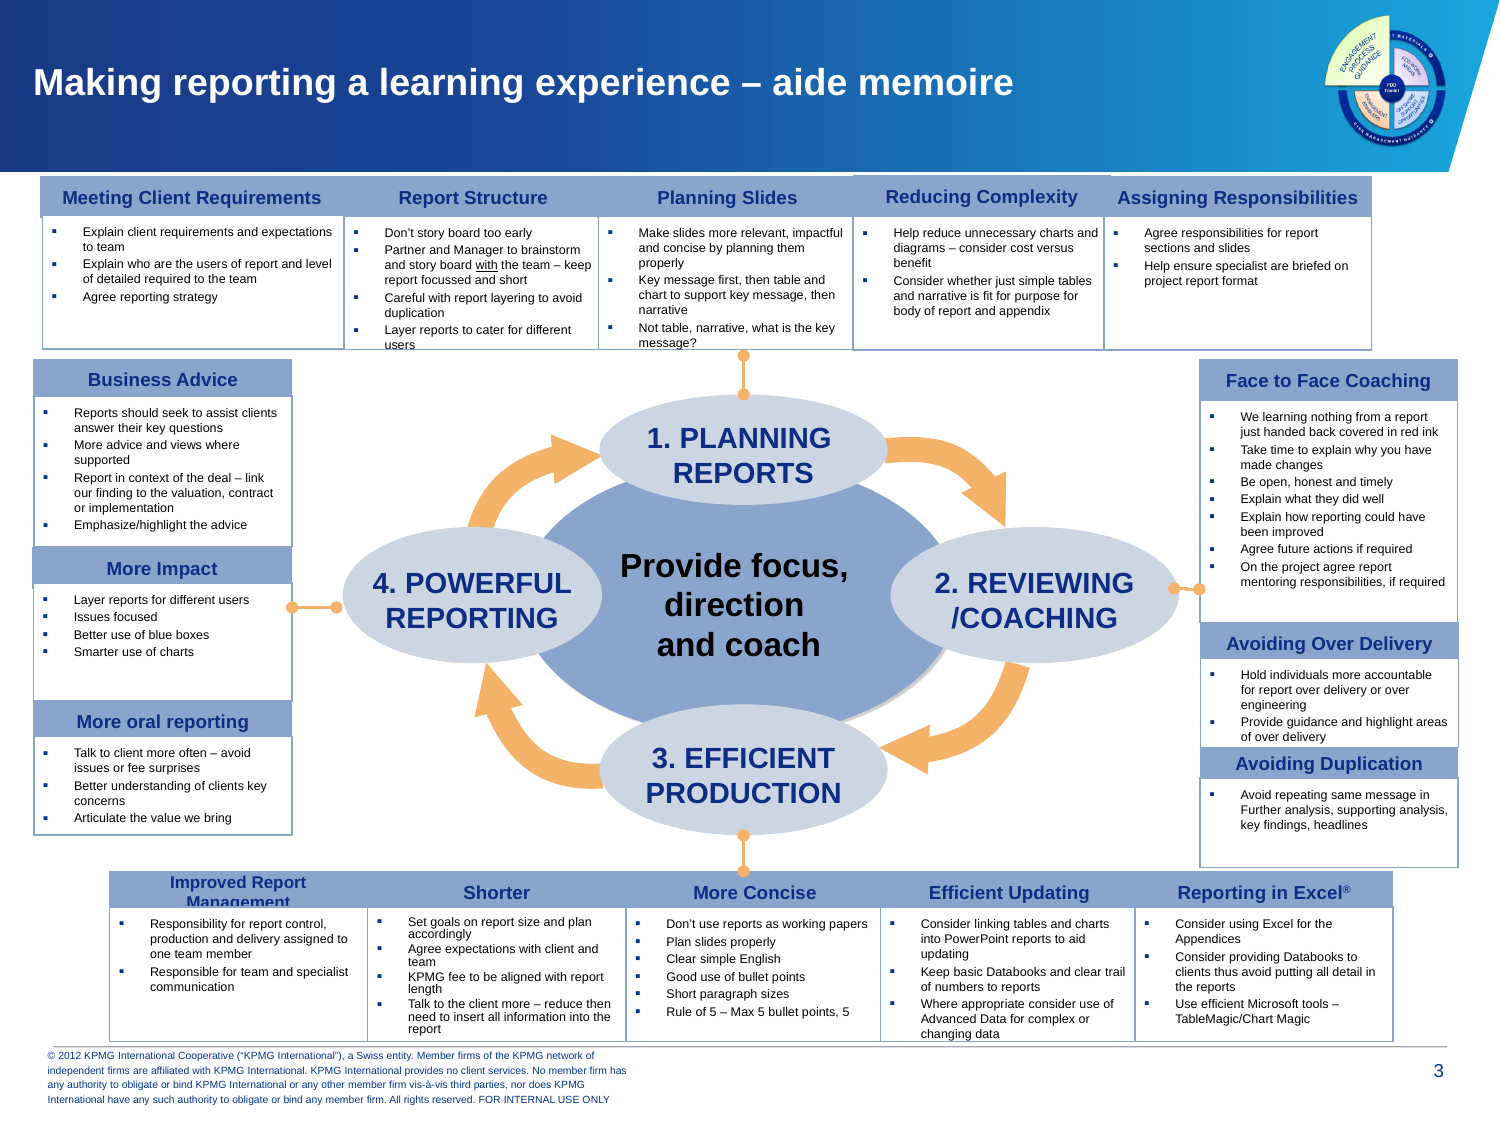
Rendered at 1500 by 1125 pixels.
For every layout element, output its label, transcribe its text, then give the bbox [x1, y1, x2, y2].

text_box [481, 450, 602, 561]
text_box Provide focus, direction and coach [539, 482, 939, 723]
text_box [885, 449, 1009, 539]
text_box Explain client requirements and expectations to team Explain who are the users of report and level of detailed required to the team Agree reporting strategy [42, 215, 345, 349]
text_box Business Advice [33, 359, 292, 395]
text_box 2. REVIEWING /COACHING [890, 527, 1179, 664]
text_box More oral reporting [33, 700, 292, 736]
text_box Hold individuals more accountable for report over delivery or over engineering Provide guidance and highlight areas of over delivery [1200, 658, 1459, 748]
text_box We learning nothing from a report just handed back covered in red ink Take time to explain why you have made changes Be open, honest and timely Explain what they did well Explain how reporting could have been improved Agree future actions if required On the project agree report mentoring responsibilities, if required [1200, 400, 1458, 623]
text_box Responsibility for report control, production and delivery assigned to one team member Responsible for team and specialist communication [109, 907, 368, 1042]
text_box Make slides more relevant, impactful and concise by planning them properly Key message first, then table and chart to support key message, then narrative Not table, narrative, what is the key message? [598, 215, 853, 350]
title Making reporting a learning experience – aide memoire [32, 0, 1168, 162]
text_box 1. PLANNING REPORTS [599, 394, 888, 505]
text_box Layer reports for different users Issues focused Better use of blue boxes Smarter use of charts [33, 582, 292, 700]
text_box Set goals on report size and plan accordingly Agree expectations with client and team KPMG fee to be aligned with report length Talk to the client more – reduce then need to insert all information into the report [368, 907, 625, 1042]
text_box Avoiding Over Delivery [1200, 622, 1459, 658]
text_box Meeting Client Requirements [41, 176, 343, 218]
text_box Reporting in Excel® [1135, 871, 1393, 907]
text_box Help reduce unnecessary charts and diagrams – consider cost versus benefit Consider whether just simple tables and narrative is fit for purpose for body of report and appendix [853, 216, 1103, 350]
text_box More Concise [625, 871, 880, 907]
text_box More Impact [33, 547, 292, 582]
text_box Avoiding Duplication [1200, 748, 1458, 778]
text_box Don’t use reports as working papers Plan slides properly Clear simple English Good use of bullet points Short paragraph sizes Rule of 5 – Max 5 bullet points, 5 [625, 907, 880, 1042]
text_box Face to Face Coaching [1199, 359, 1458, 401]
text_box Consider using Excel for the Appendices Consider providing Databooks to clients thus avoid putting all detail in the reports Use efficient Microsoft tools – TableMagic/Chart Magic [1135, 907, 1394, 1042]
text_box Talk to client more often – avoid issues or fee surprises Better understanding of clients key concerns Articulate the value we bring [33, 736, 293, 835]
text_box Don’t story board too early Partner and Manager to brainstorm and story board with the team – keep report focussed and short Careful with report layering to avoid duplication Layer reports to cater for different users [344, 215, 598, 350]
text_box Planning Slides [598, 176, 853, 215]
text_box Reducing Complexity [853, 175, 1111, 216]
text_box Consider linking tables and charts into PowerPoint reports to aid updating Keep basic Databooks and clear trail of numbers to reports Where appropriate consider use of Advanced Data for complex or changing data [880, 907, 1135, 1042]
text_box Reports should seek to assist clients answer their key questions More advice and views where supported Report in context of the deal – link our finding to the valuation, contract or implementation Emphasize/highlight the advice [33, 395, 293, 547]
text_box Assigning Responsibilities [1103, 176, 1372, 216]
text_box Efficient Updating [880, 871, 1135, 907]
text_box Report Structure [344, 176, 598, 215]
text_box [482, 656, 602, 777]
text_box Agree responsibilities for report sections and slides Help ensure specialist are briefed on project report format [1103, 216, 1372, 350]
text_box 4. POWERFUL REPORTING [342, 527, 603, 664]
picture [0, 0, 1500, 174]
text_box Shorter [368, 871, 625, 907]
text_box 3. EFFICIENT PRODUCTION [599, 704, 888, 836]
text_box Improved Report Management [109, 871, 368, 907]
text_box Avoid repeating same message in Further analysis, supporting analysis, key findings, headlines [1200, 778, 1459, 868]
text_box [879, 633, 1018, 754]
